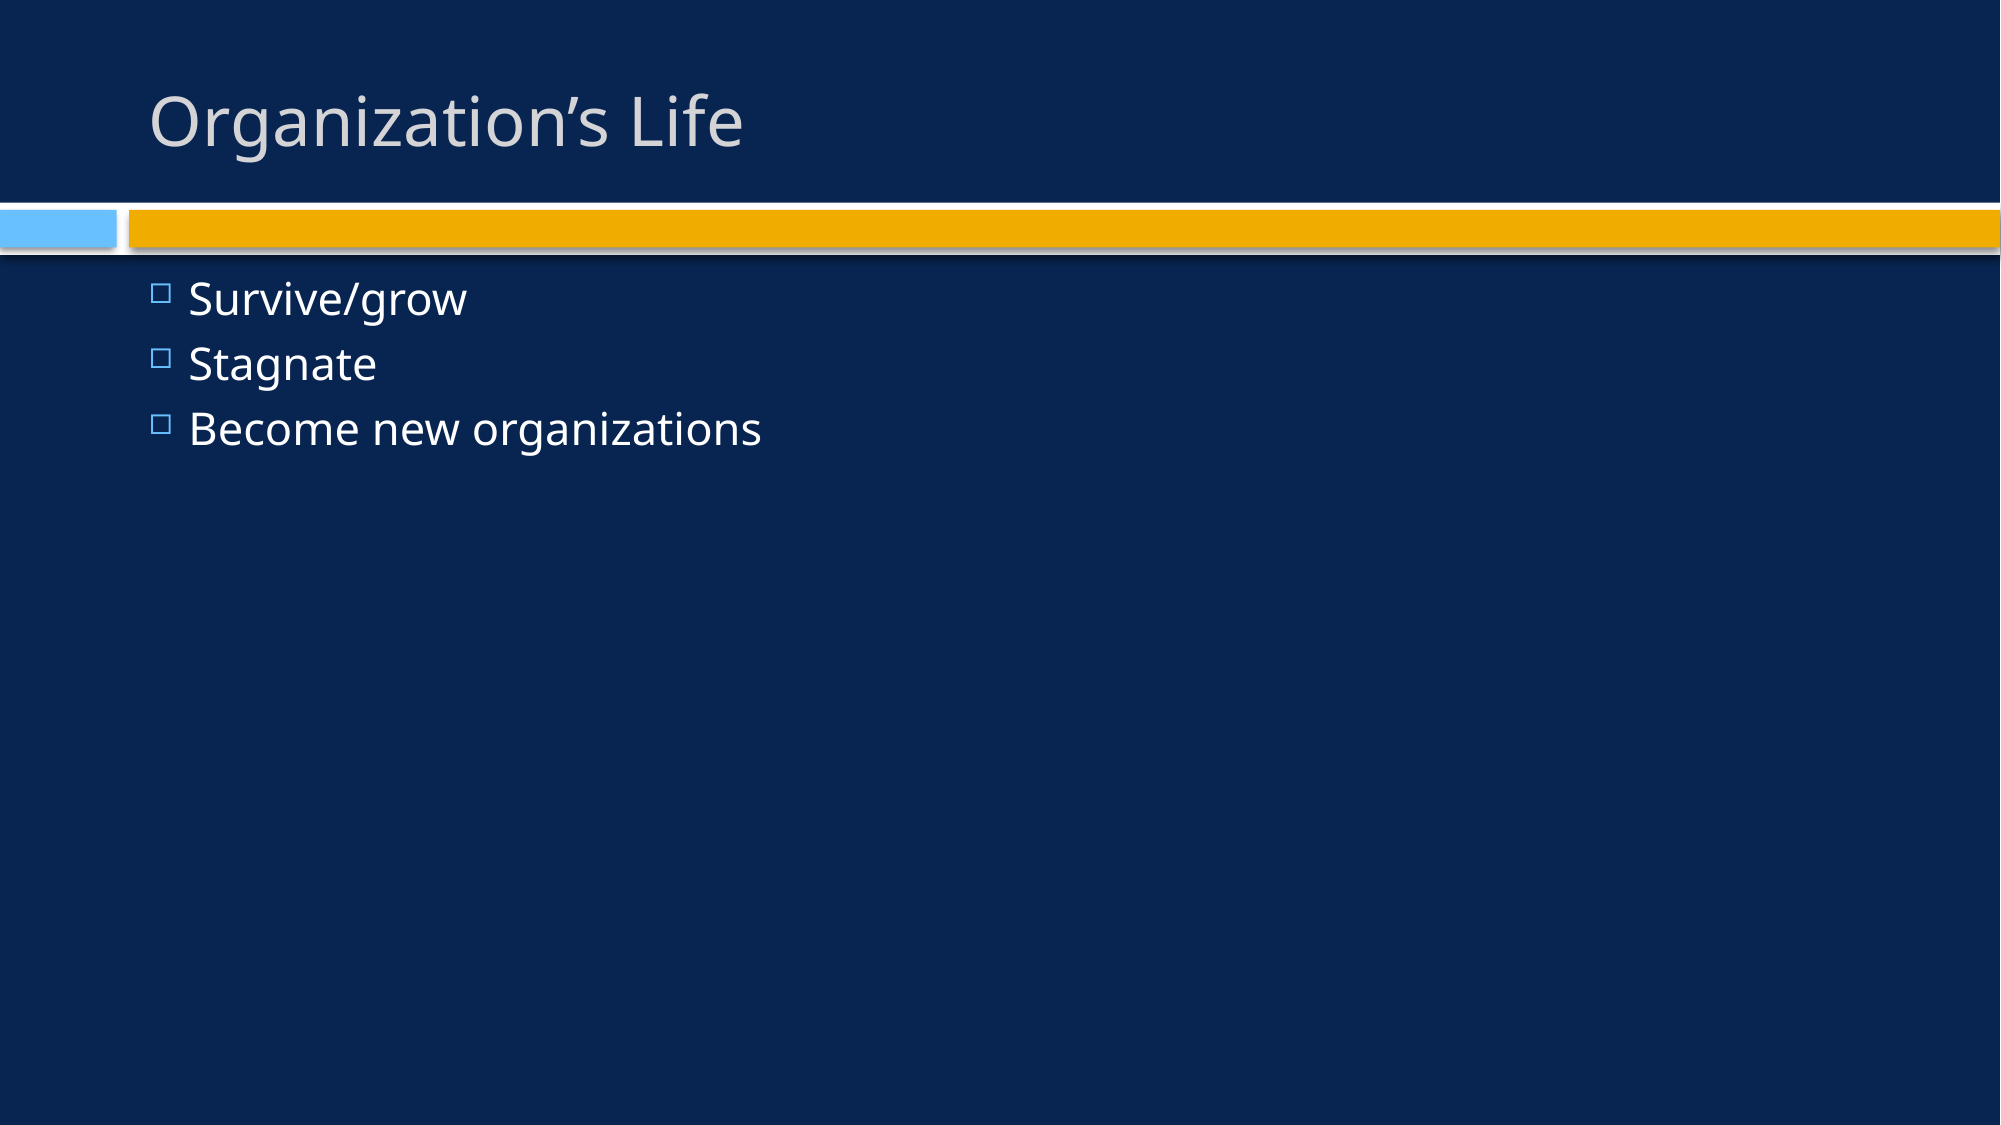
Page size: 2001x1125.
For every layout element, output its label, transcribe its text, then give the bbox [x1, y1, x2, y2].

list Survive/grow Stagnate Become new organizations [133, 262, 1918, 1001]
title Organization’s Life [133, 37, 1918, 201]
